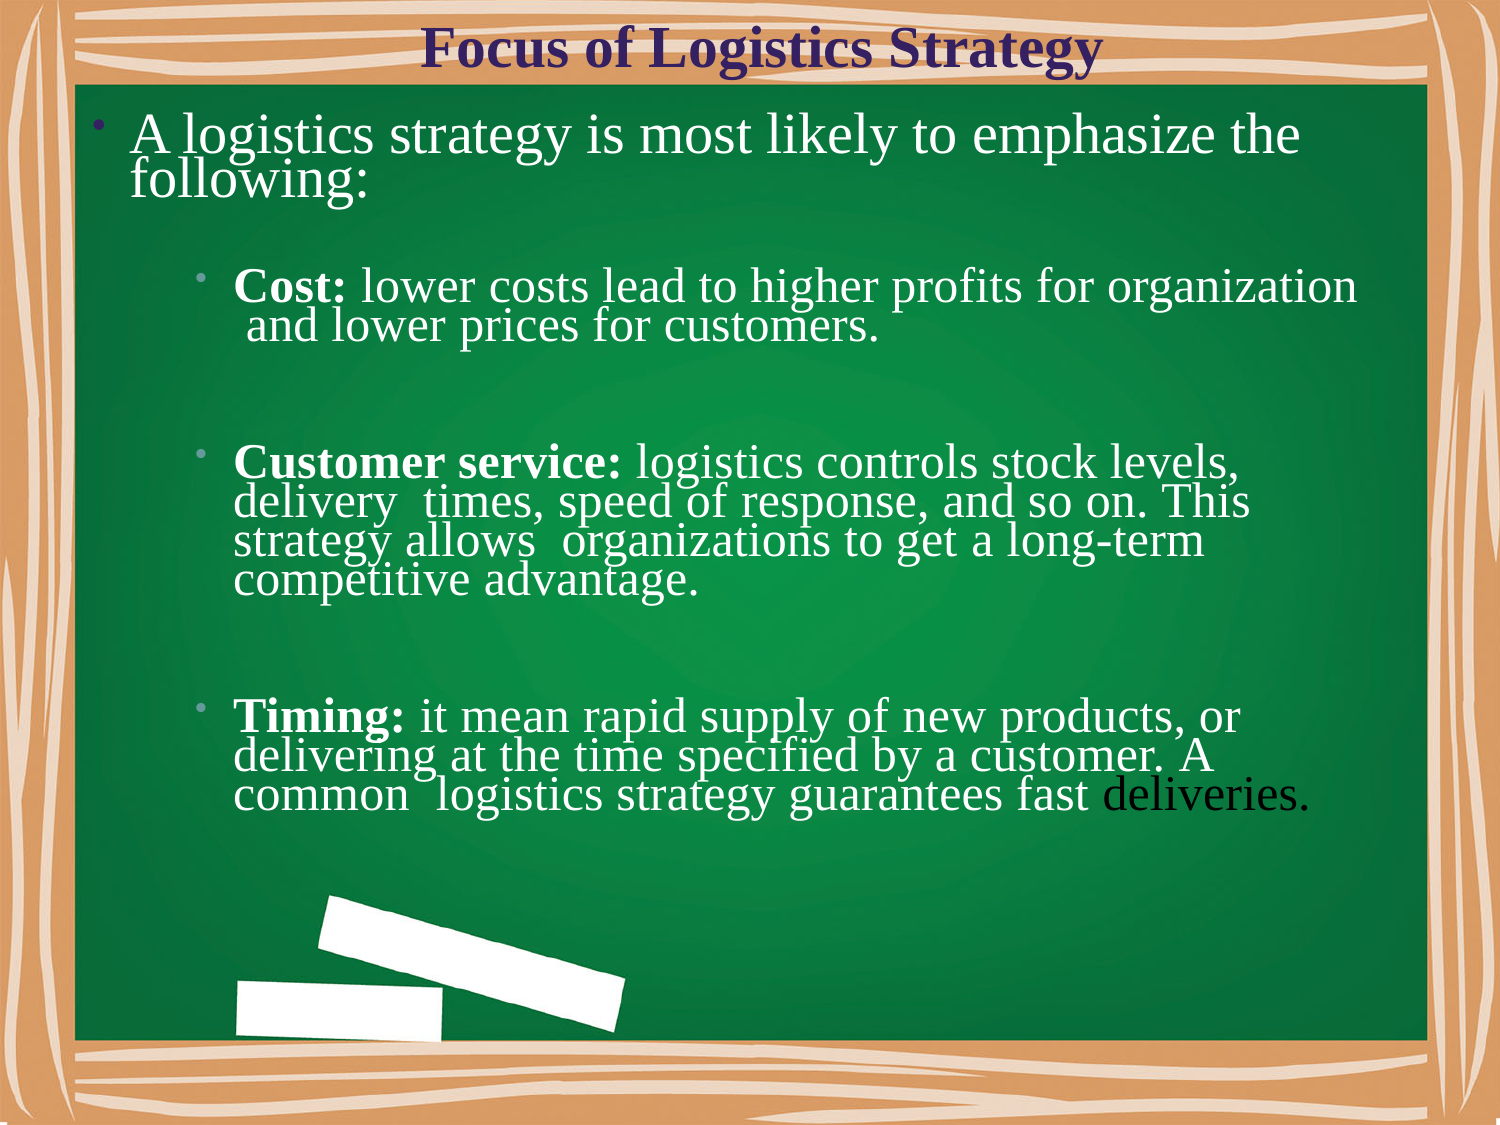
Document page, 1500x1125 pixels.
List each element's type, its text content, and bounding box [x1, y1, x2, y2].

title Focus of Logistics Strategy [87, 0, 1438, 88]
picture [0, 0, 1500, 1125]
list A logistics strategy is most likely to emphasize the following: Cost: lower costs lead to higher profits for organization and lower prices for customers. Customer service: logistics controls stock levels, delivery times, speed of response, and so on. This strategy allows organizations to get a long-term competitive advantage. Timing: it mean rapid supply of new products, or delivering at the time specified by a customer. A common logistics strategy guarantees fast deliveries. [75, 112, 1425, 1005]
